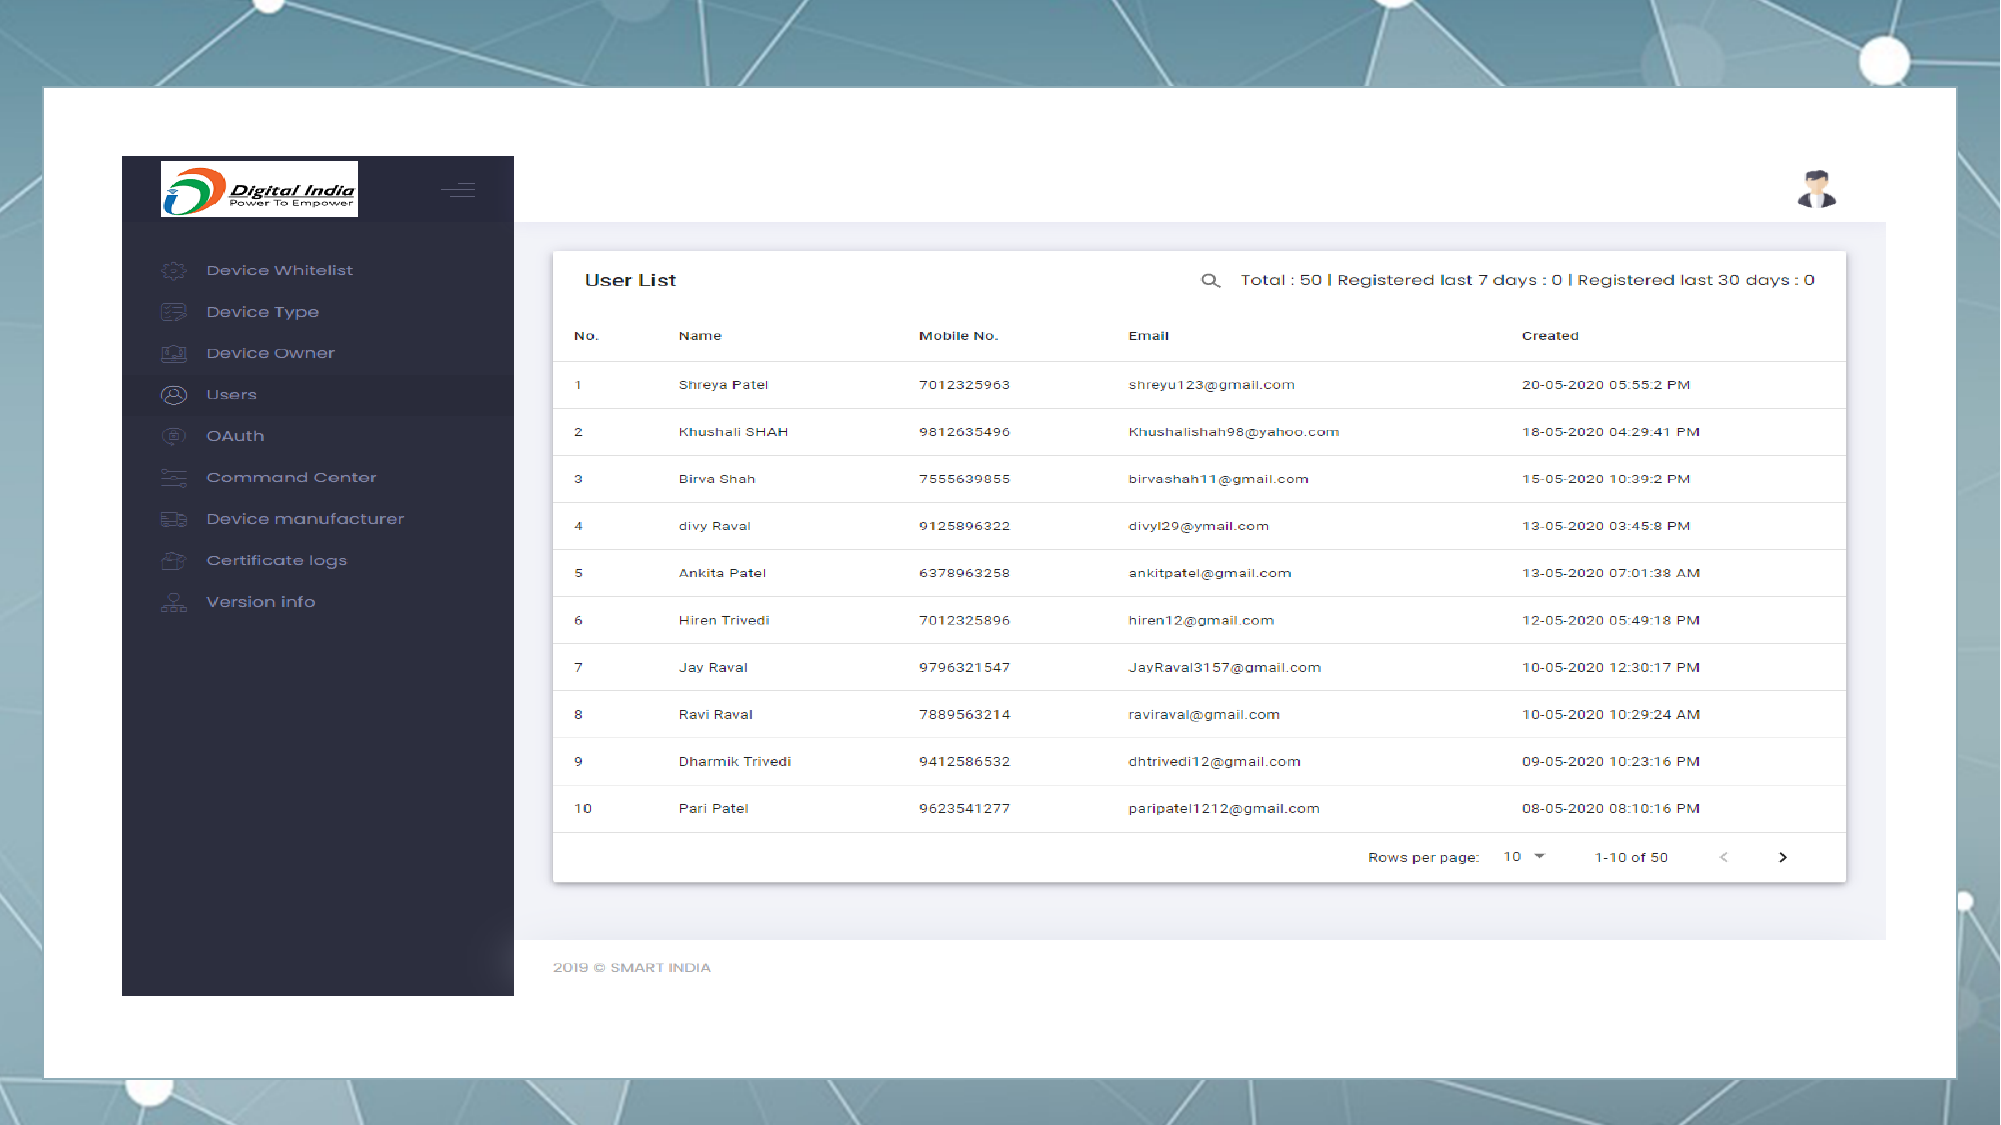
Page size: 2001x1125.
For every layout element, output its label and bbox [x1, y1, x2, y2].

picture [0, 0, 2000, 1125]
list [121, 156, 1886, 996]
